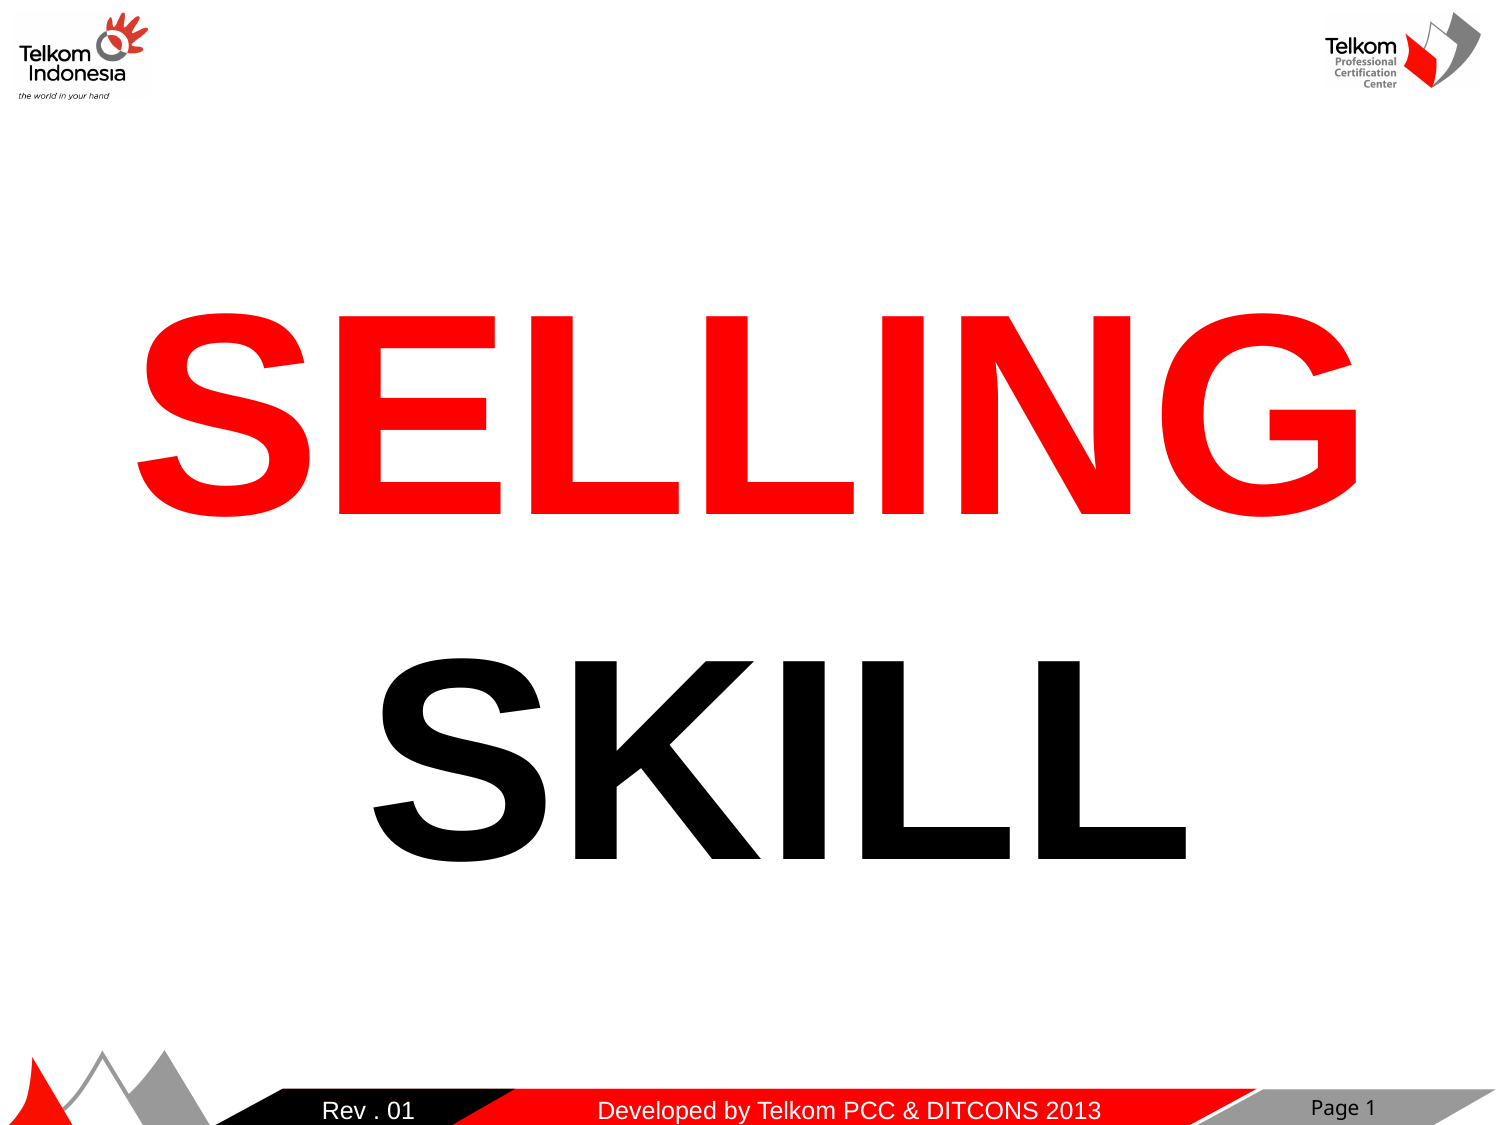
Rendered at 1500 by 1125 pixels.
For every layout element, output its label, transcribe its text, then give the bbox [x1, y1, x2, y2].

picture [1325, 12, 1481, 88]
picture [0, 1024, 1500, 1125]
text_box SELLING SKILL [29, 219, 1475, 681]
picture [12, 11, 150, 100]
